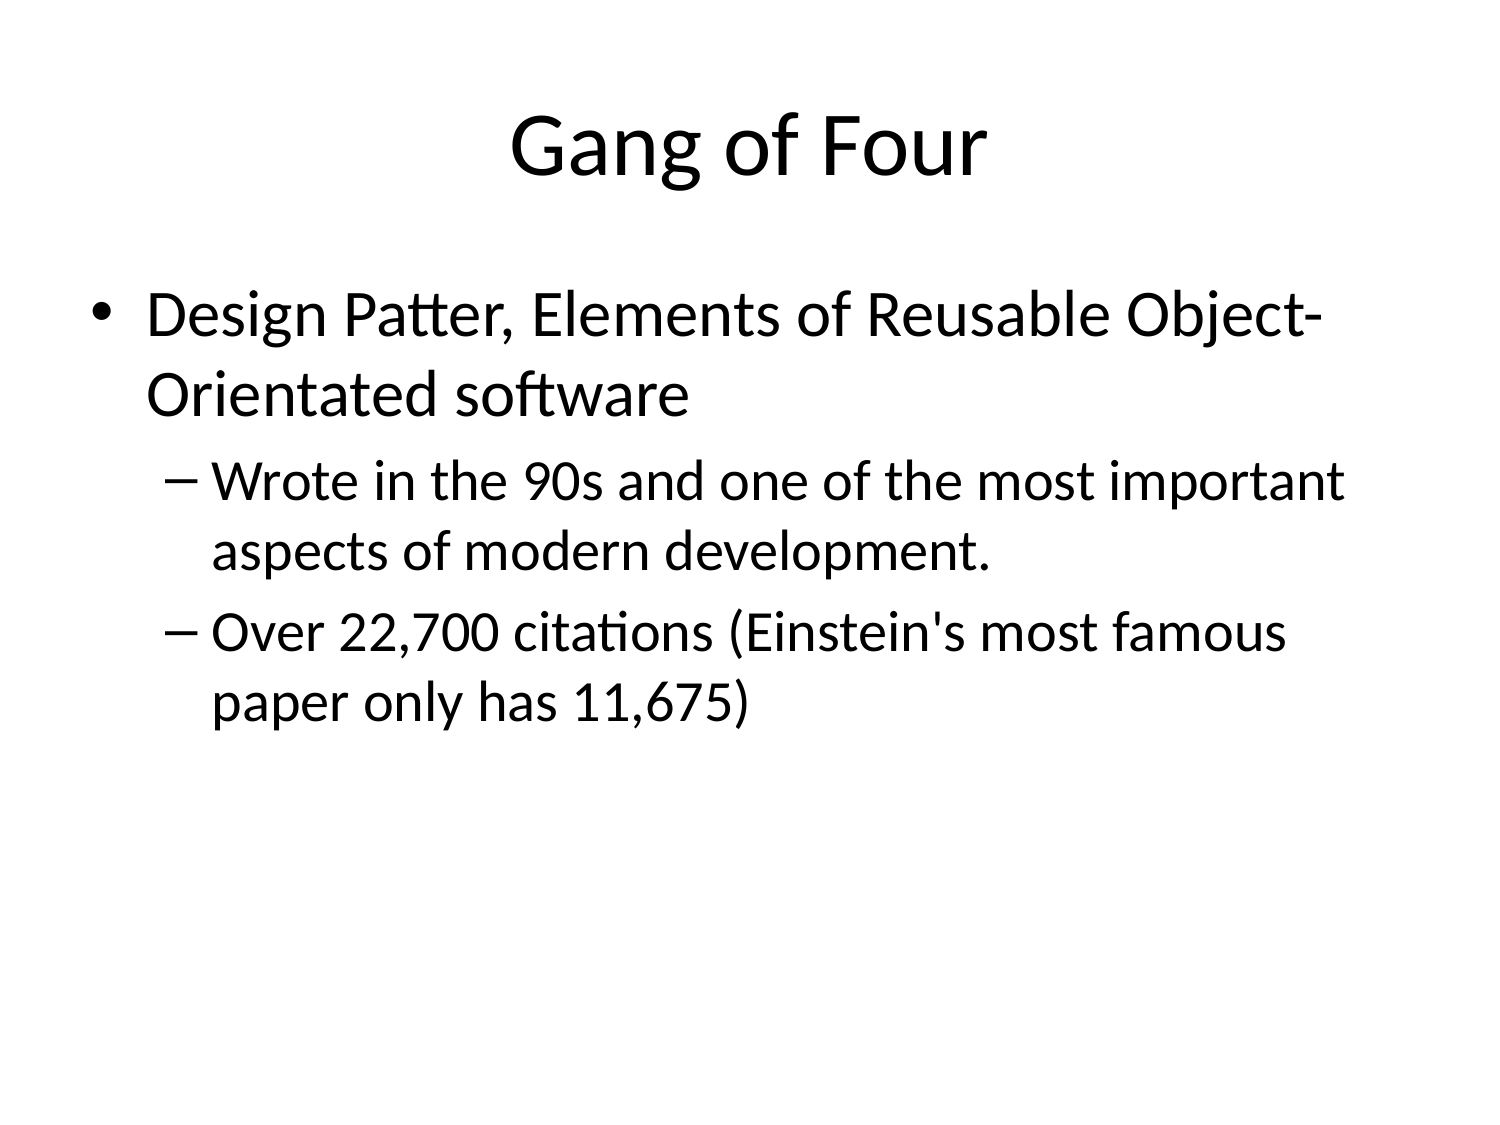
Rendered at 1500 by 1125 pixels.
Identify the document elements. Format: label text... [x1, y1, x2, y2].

list Design Patter, Elements of Reusable Object-Orientated software Wrote in the 90s and one of the most important aspects of modern development. Over 22,700 citations (Einstein's most famous paper only has 11,675) [75, 262, 1425, 1005]
title Gang of Four [75, 45, 1425, 233]
